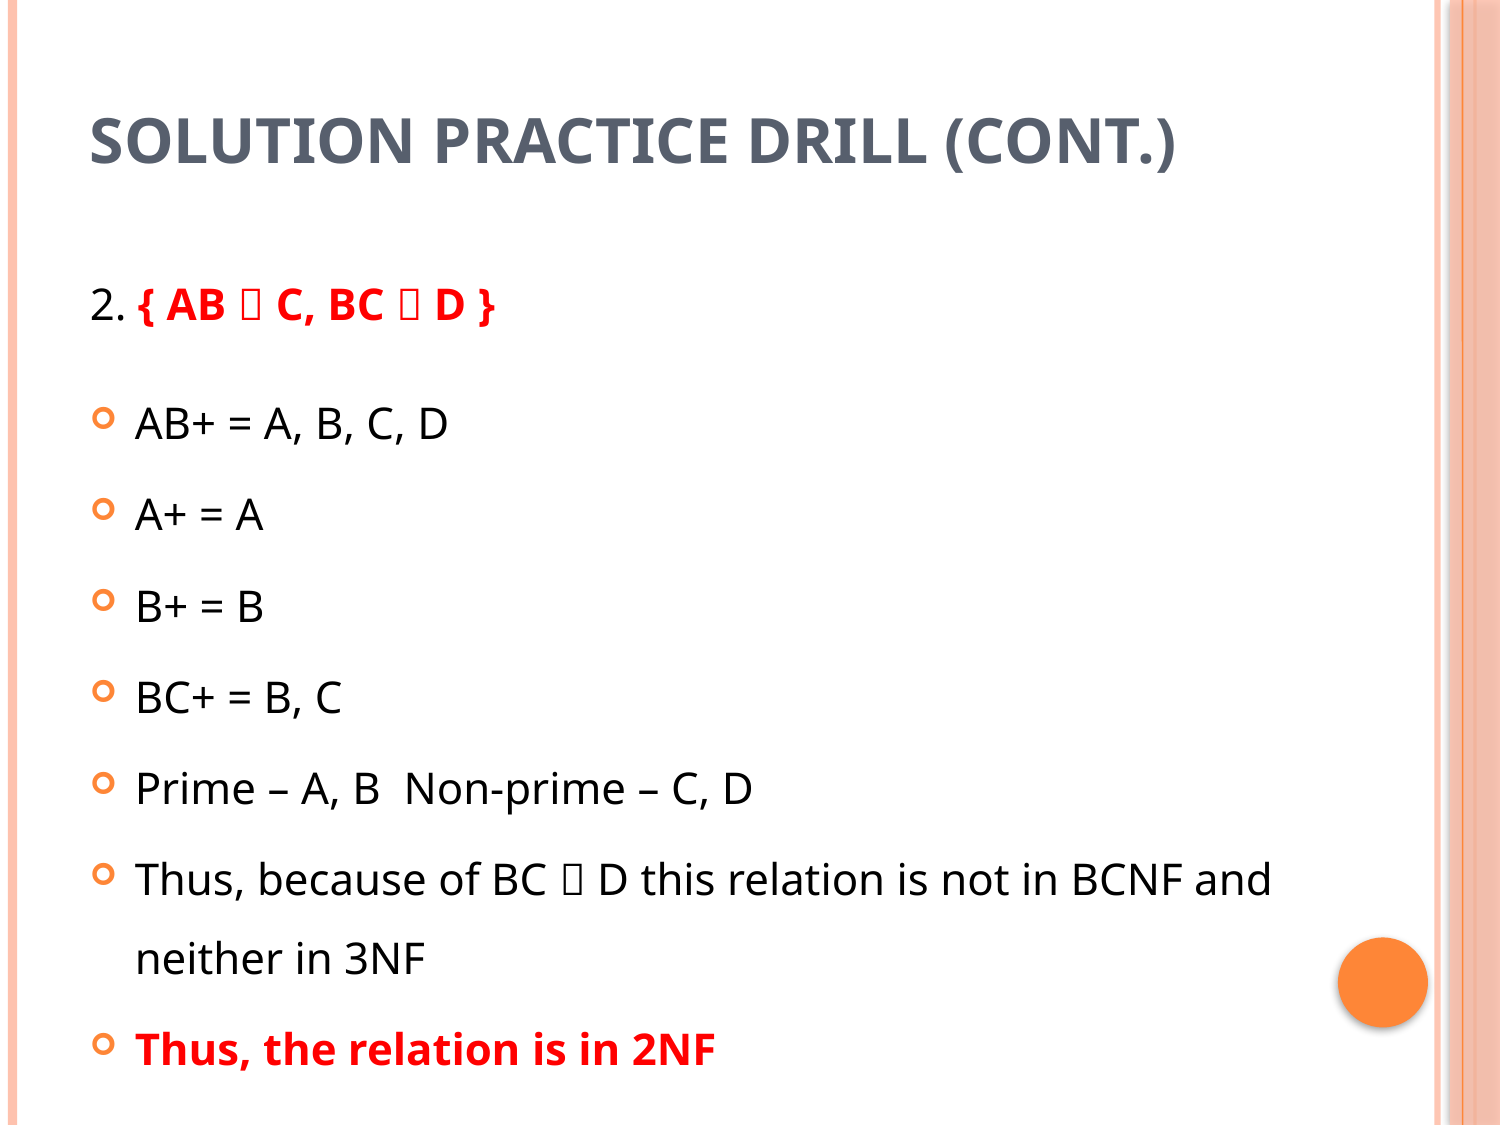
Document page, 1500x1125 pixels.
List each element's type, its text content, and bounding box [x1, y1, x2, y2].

title Solution Practice Drill (Cont.) [75, 0, 1300, 183]
list 2. { AB  C, BC  D } AB+ = A, B, C, D A+ = A B+ = B BC+ = B, C Prime – A, B Non-prime – C, D Thus, because of BC  D this relation is not in BCNF and neither in 3NF Thus, the relation is in 2NF [75, 243, 1400, 1043]
